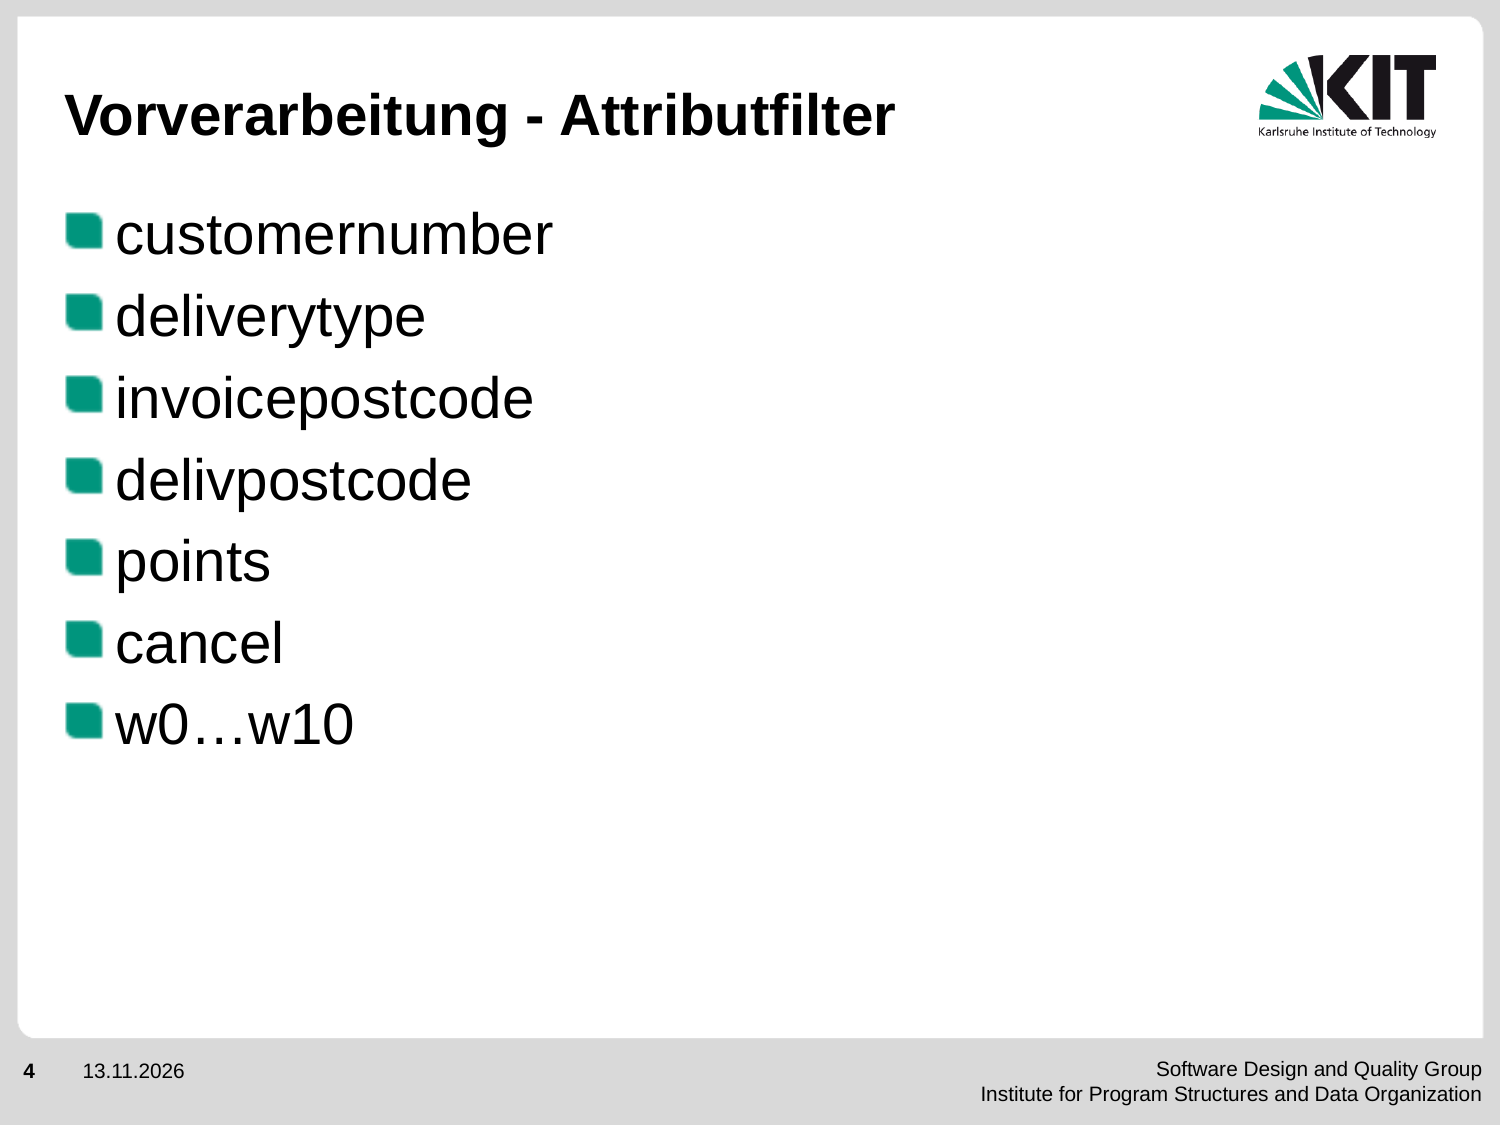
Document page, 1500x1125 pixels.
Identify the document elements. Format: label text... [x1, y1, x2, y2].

title Vorverarbeitung - Attributfilter [63, 54, 1199, 148]
list customernumber deliverytype invoicepostcode delivpostcode points cancel w0…w10 [64, 196, 1436, 1000]
picture [0, 0, 1500, 1125]
